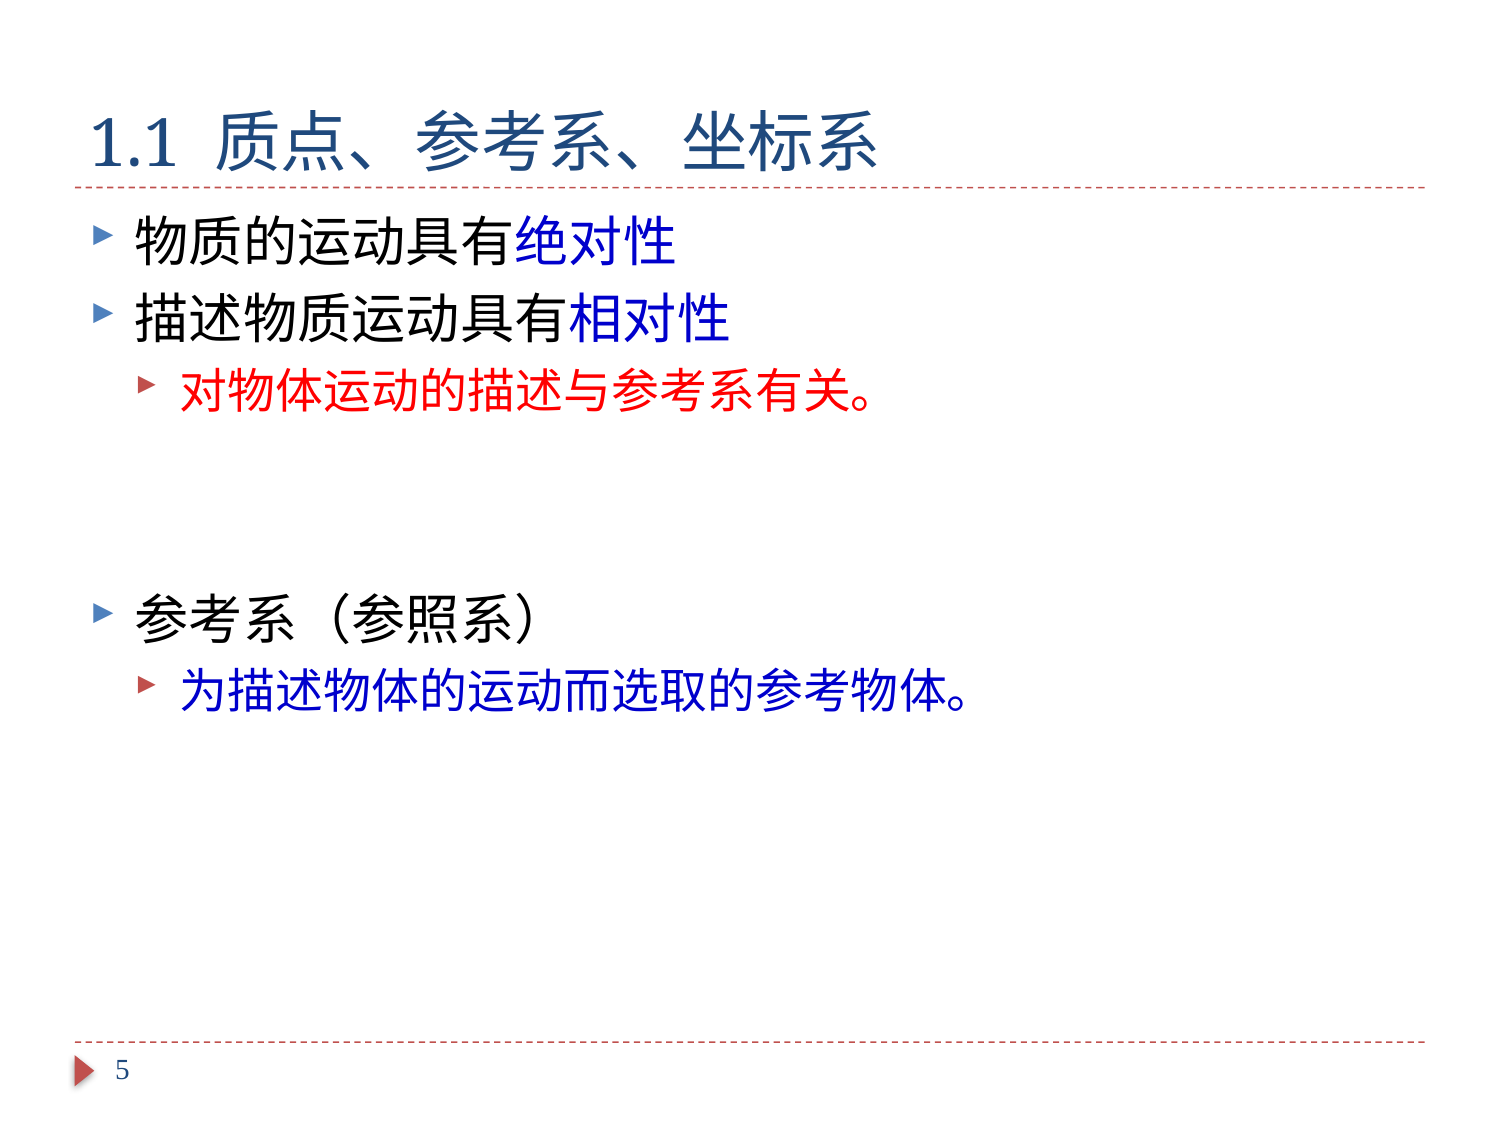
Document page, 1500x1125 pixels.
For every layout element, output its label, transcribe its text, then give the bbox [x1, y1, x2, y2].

slide_number 5 [100, 1042, 426, 1103]
list 物质的运动具有绝对性 描述物质运动具有相对性 对物体运动的描述与参考系有关。 参考系（参照系） 为描述物体的运动而选取的参考物体。 [75, 200, 1425, 1010]
title 1.1 质点、参考系、坐标系 [75, 24, 1425, 188]
